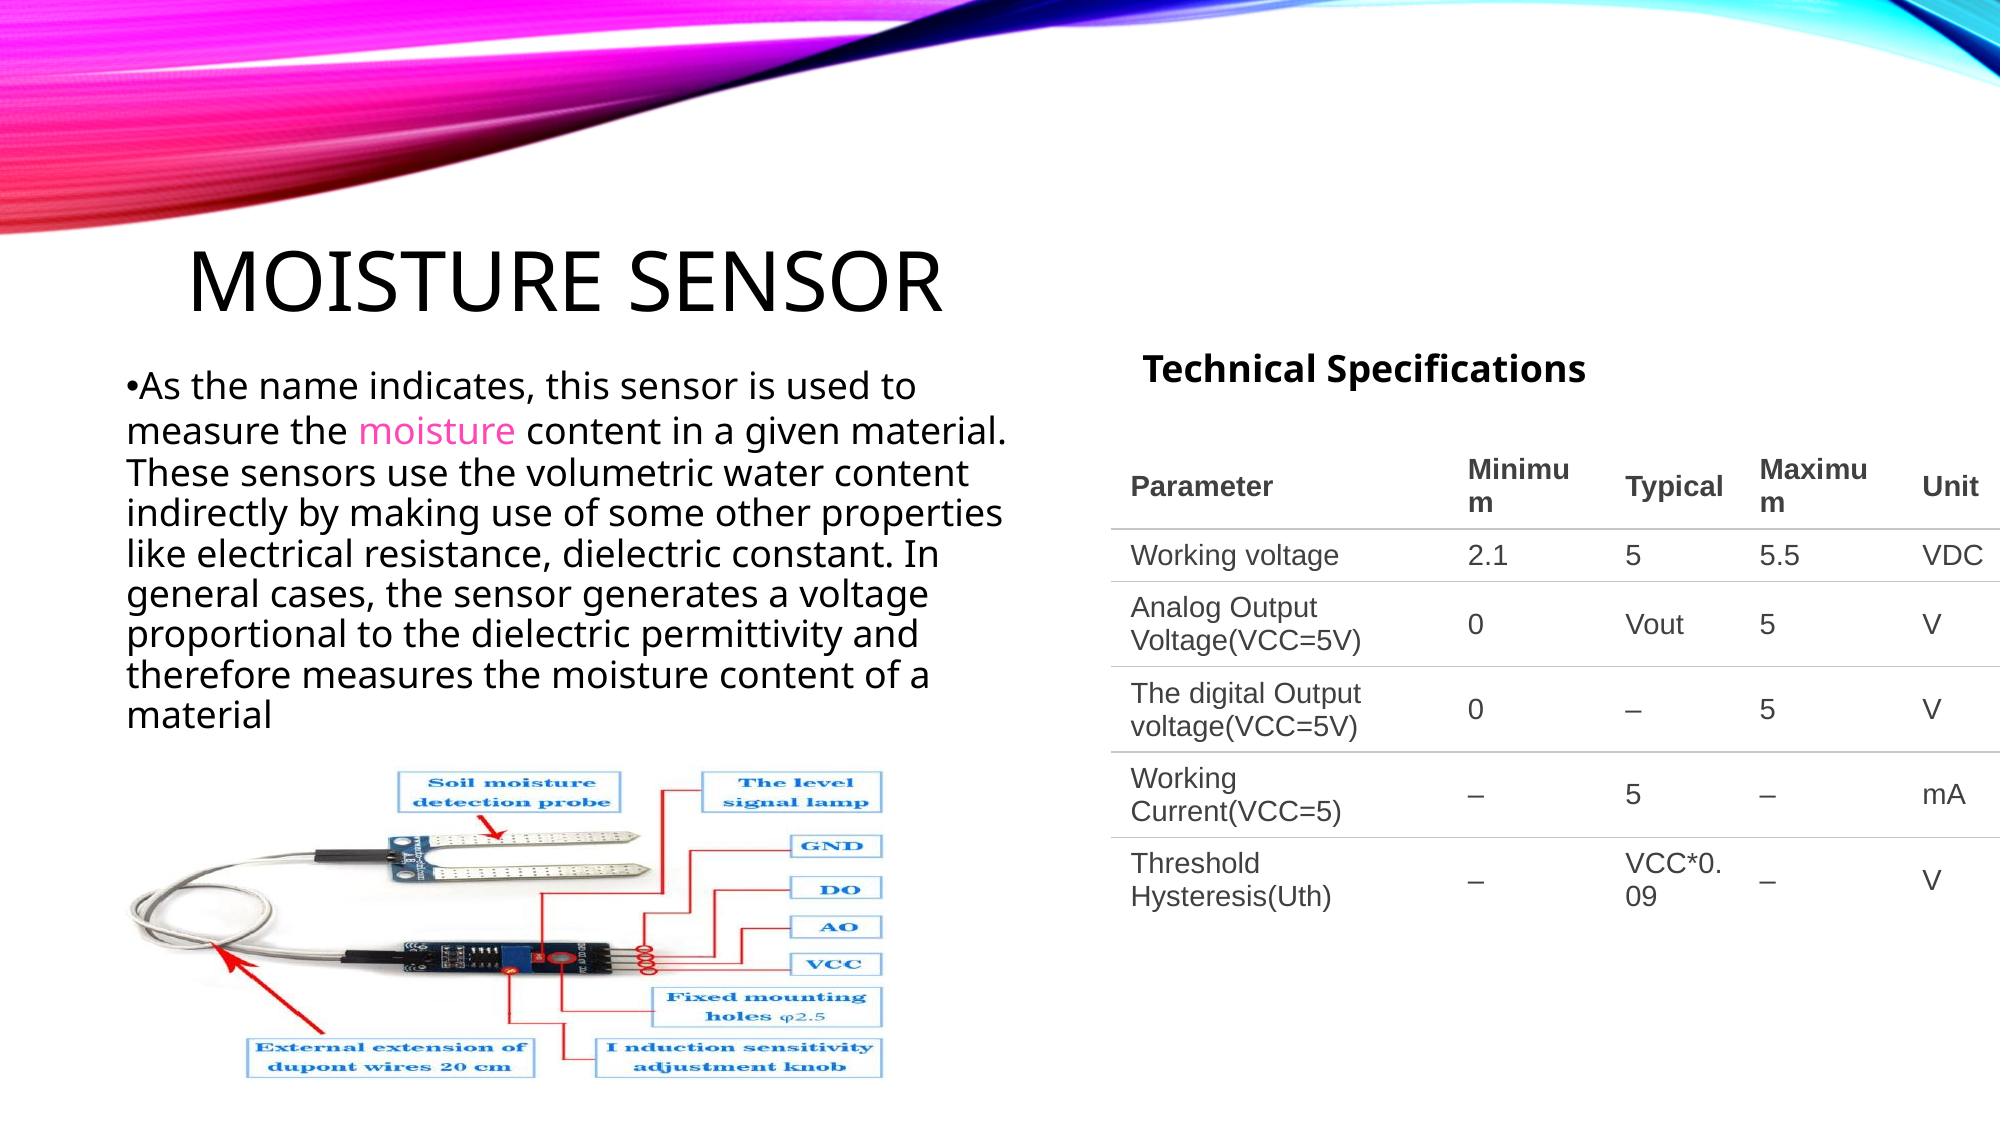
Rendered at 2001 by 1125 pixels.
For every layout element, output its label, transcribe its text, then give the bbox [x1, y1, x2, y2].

table_cell 0 [1448, 582, 1606, 666]
table_cell 5 [1606, 530, 1740, 581]
table_header Unit [1903, 444, 2000, 528]
table_cell VDC [1903, 530, 2000, 581]
table_cell VCC*0.09 [1606, 838, 1740, 923]
table_cell Threshold Hysteresis(Uth) [1111, 838, 1448, 923]
table_cell mA [1903, 753, 2000, 837]
table_cell 5 [1606, 753, 1740, 837]
table_cell – [1448, 753, 1606, 837]
table_header Parameter [1111, 444, 1448, 528]
table_cell – [1606, 667, 1740, 751]
picture [1910, 0, 2000, 45]
table_cell Working voltage [1111, 530, 1448, 581]
table_cell 5 [1740, 667, 1903, 751]
table_cell – [1740, 753, 1903, 837]
table_header Maximum [1740, 444, 1903, 528]
table_cell 5.5 [1740, 530, 1903, 581]
picture [1890, 0, 2000, 75]
table_cell The digital Output voltage(VCC=5V) [1111, 667, 1448, 751]
picture [0, 0, 2000, 237]
table_cell 0 [1448, 667, 1606, 751]
text_box Technical Specifications [1127, 337, 1726, 443]
table_cell – [1740, 838, 1903, 923]
title Moisture sensor [0, 178, 961, 391]
table_cell 2.1 [1448, 530, 1606, 581]
picture [116, 766, 890, 1083]
table_cell V [1903, 838, 2000, 923]
table_cell – [1448, 838, 1606, 923]
table_header Minimum [1448, 444, 1606, 528]
table_cell Analog Output Voltage(VCC=5V) [1111, 582, 1448, 666]
table_cell V [1903, 582, 2000, 666]
table_cell 5 [1740, 582, 1903, 666]
table_cell Vout [1606, 582, 1740, 666]
table_cell Working Current(VCC=5) [1111, 753, 1448, 837]
text_box As the name indicates, this sensor is used to measure the moisture content in a given material. These sensors use the volumetric water content indirectly by making use of some other properties like electrical resistance, dielectric constant. In general cases, the sensor generates a voltage proportional to the dielectric permittivity and therefore measures the moisture content of a material [111, 360, 1066, 821]
table_cell V [1903, 667, 2000, 751]
table_header Typical [1606, 444, 1740, 528]
